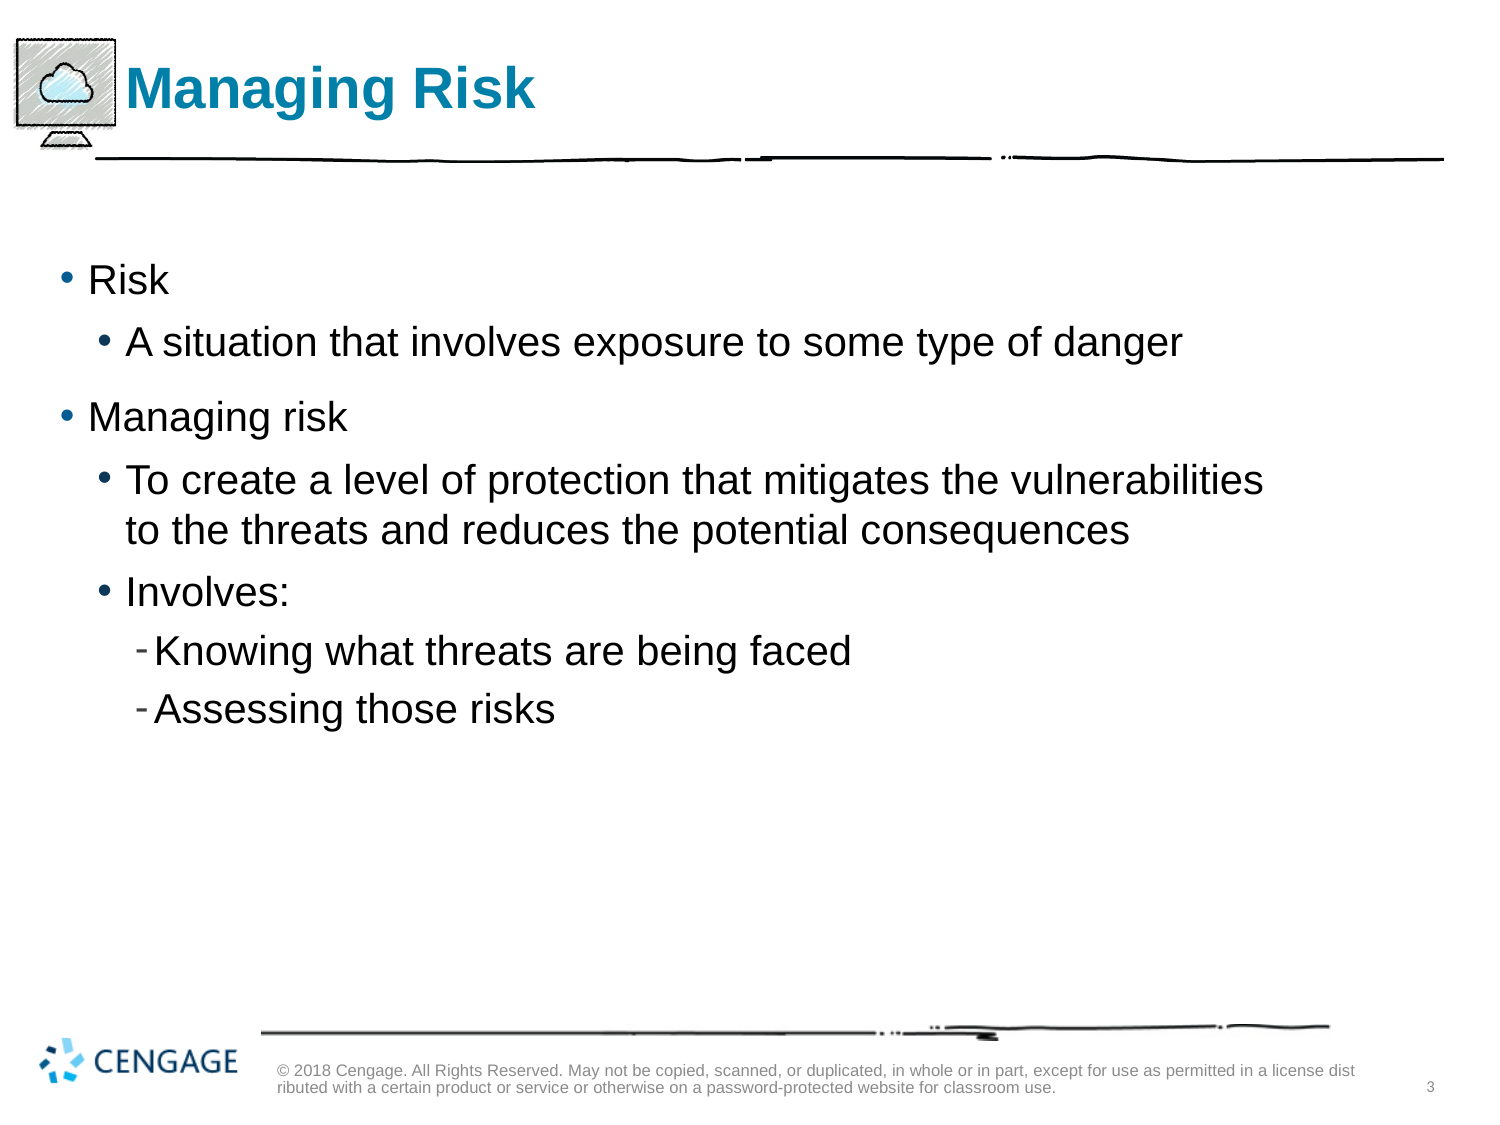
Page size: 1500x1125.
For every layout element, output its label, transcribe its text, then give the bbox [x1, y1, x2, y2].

picture [95, 155, 1444, 163]
picture [19, 1024, 250, 1096]
list Risk A situation that involves exposure to some type of danger Managing risk To create a level of protection that mitigates the vulnerabilities to the threats and reduces the potential consequences Involves: Knowing what threats are being faced Assessing those risks [59, 252, 1300, 740]
picture [261, 1024, 1331, 1041]
title Managing Risk [125, 60, 1442, 122]
footer © 2018 Cengage. All Rights Reserved. May not be copied, scanned, or duplicated, in whole or in part, except for use as permitted in a license distributed with a certain product or service or otherwise on a password-protected website for classroom use. [262, 1050, 1375, 1091]
picture [13, 36, 117, 151]
